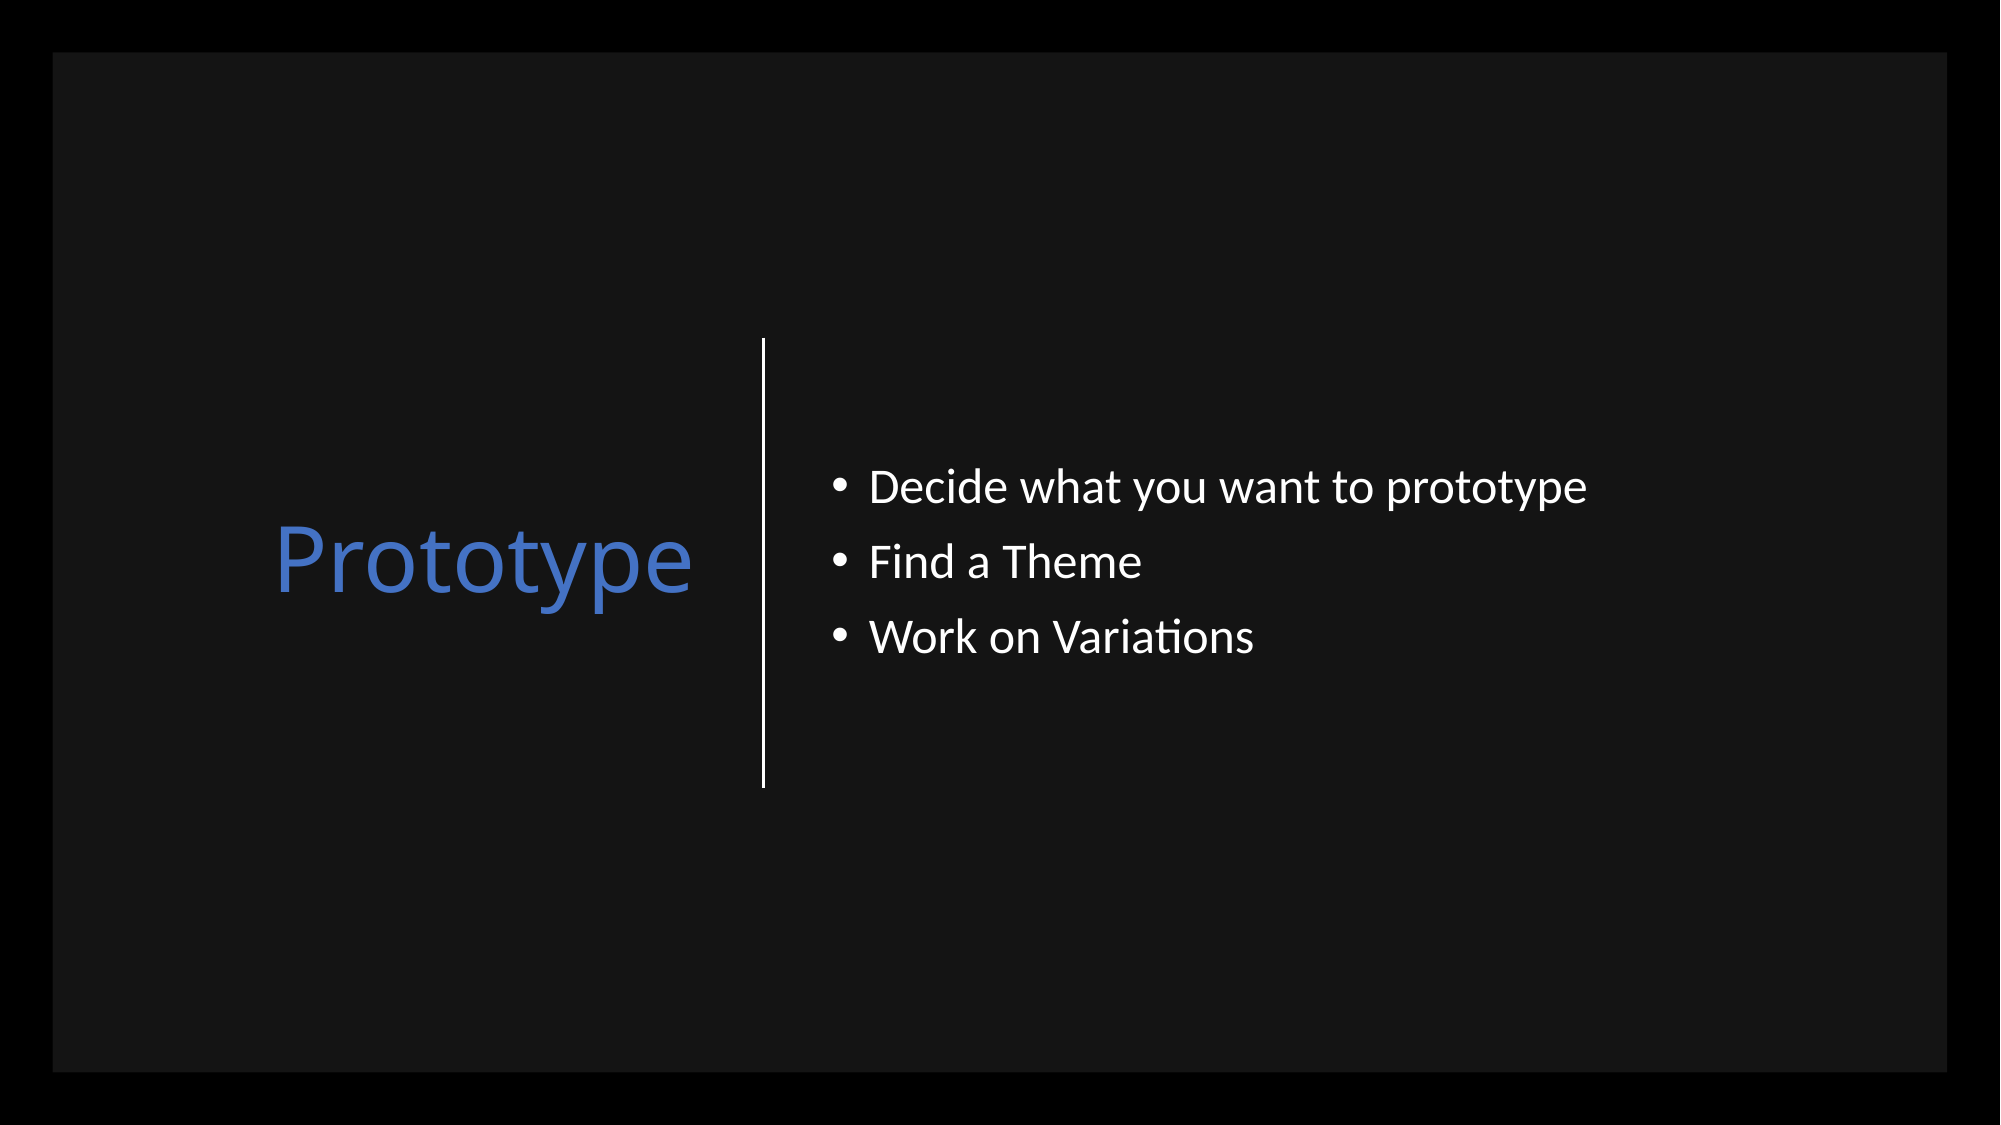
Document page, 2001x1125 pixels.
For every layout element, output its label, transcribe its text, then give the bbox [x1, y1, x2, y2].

text_box [52, 51, 1948, 1073]
title Prototype [137, 158, 711, 967]
list Decide what you want to prototype Find a Theme Work on Variations [816, 158, 1863, 967]
